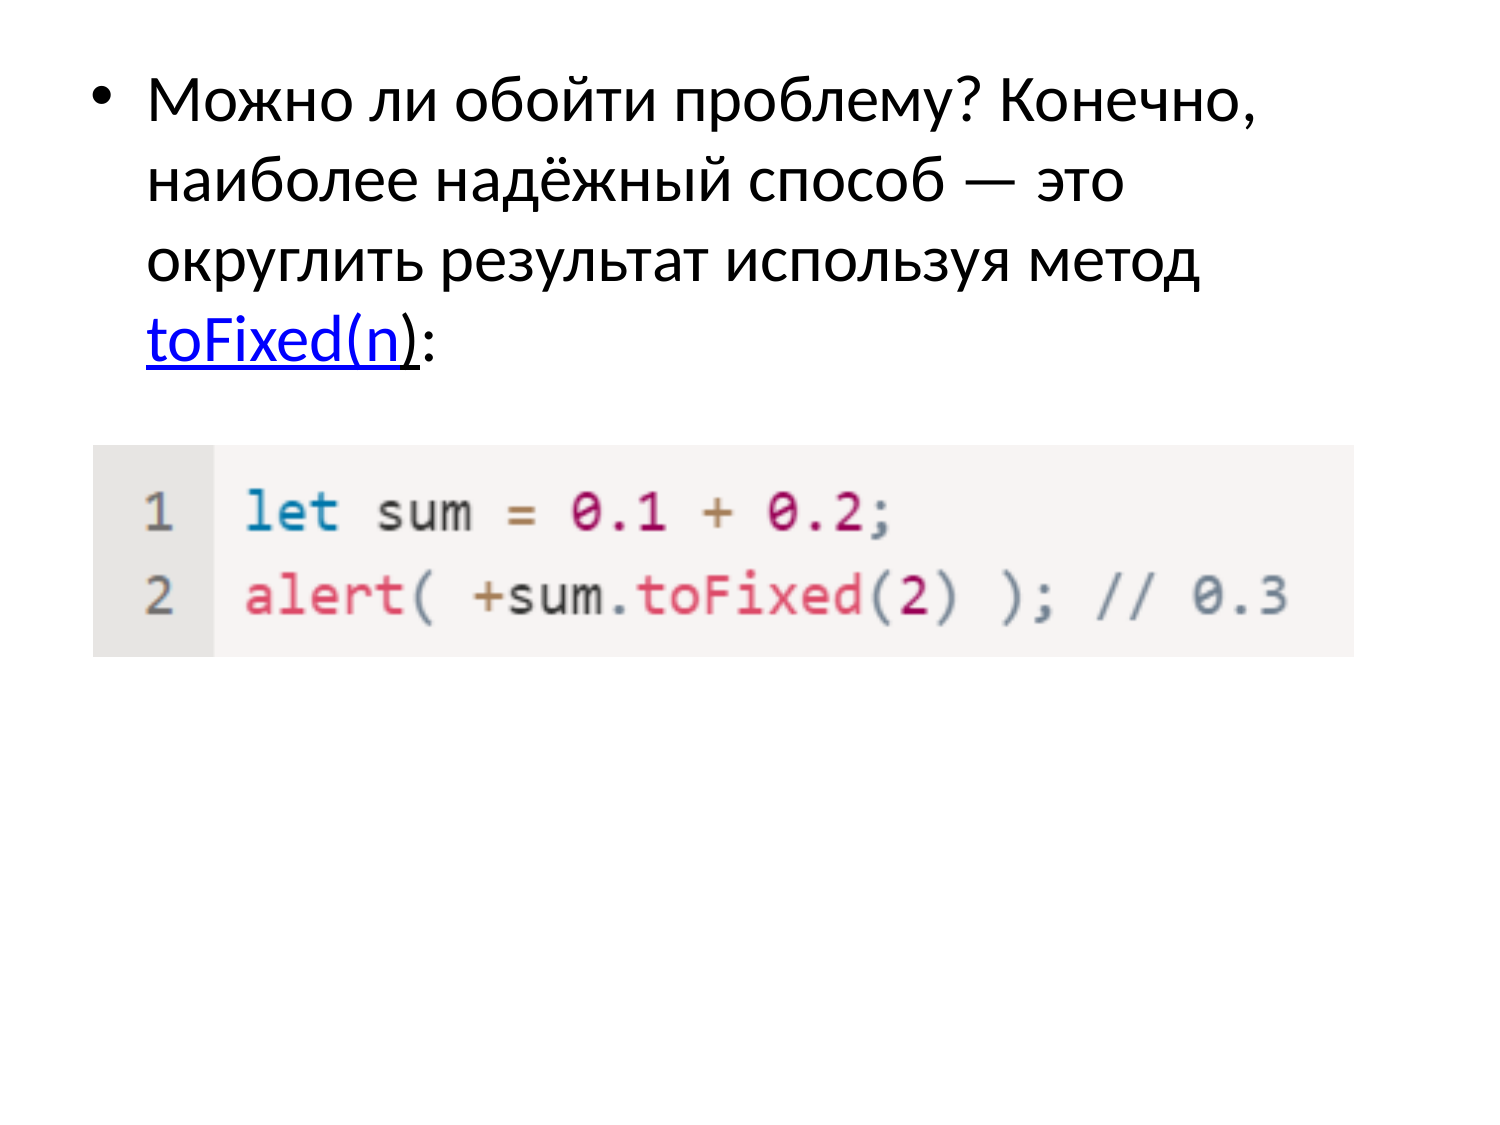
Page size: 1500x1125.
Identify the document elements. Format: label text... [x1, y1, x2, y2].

picture [93, 445, 1354, 657]
list Можно ли обойти проблему? Конечно, наиболее надёжный способ — это округлить результат используя метод toFixed(n): [75, 46, 1425, 1005]
